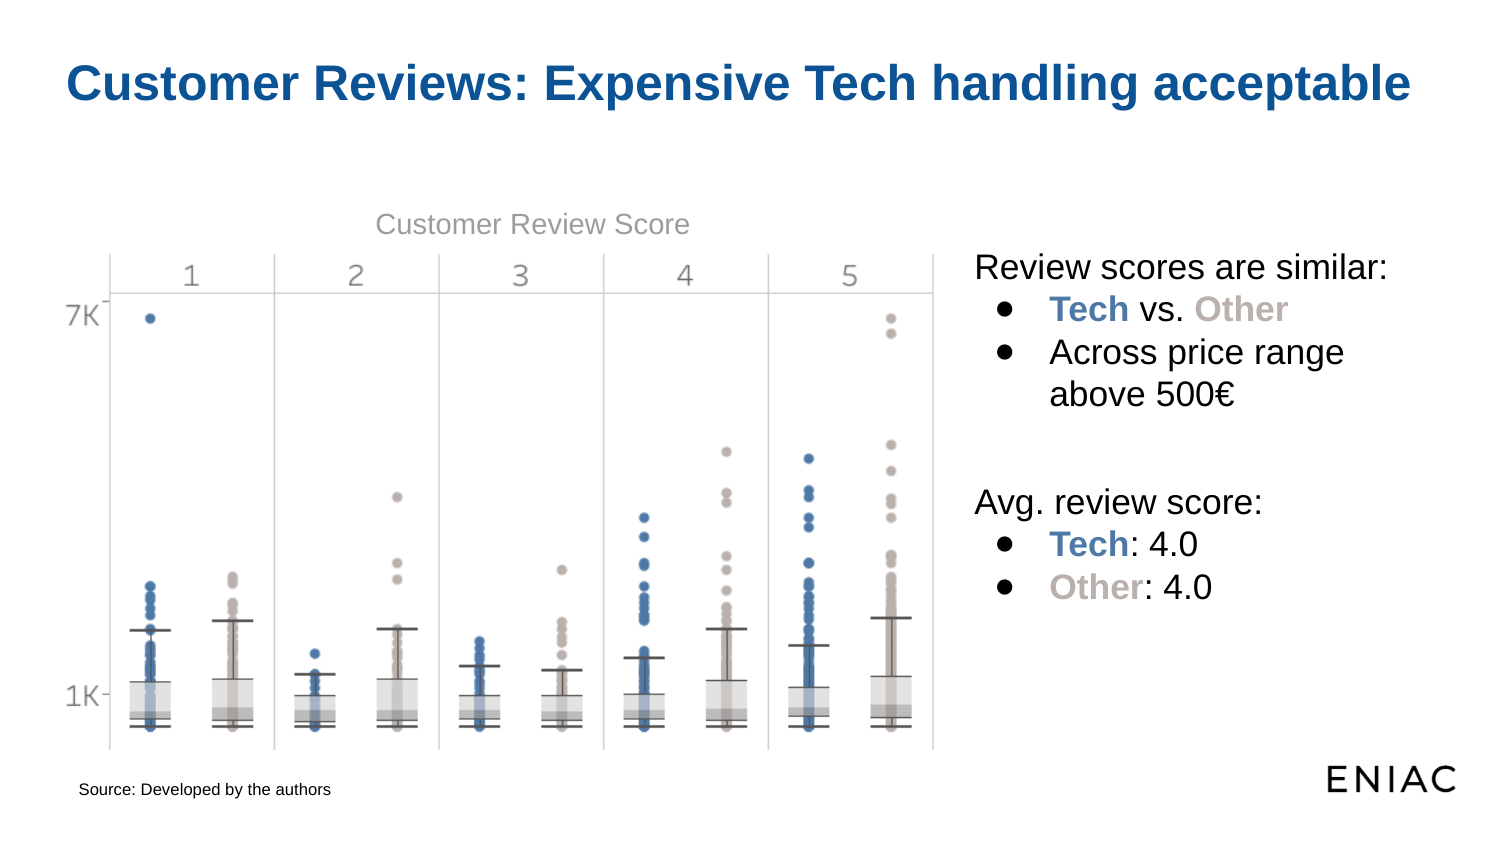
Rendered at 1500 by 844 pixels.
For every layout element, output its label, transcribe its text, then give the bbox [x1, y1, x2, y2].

picture [1312, 753, 1471, 808]
picture [38, 251, 948, 750]
title Customer Reviews: Expensive Tech handling acceptable [51, 35, 1449, 130]
text_box Customer Review Score [121, 204, 945, 241]
text_box Source: Developed by the authors [63, 768, 358, 809]
text_box Review scores are similar: Tech vs. Other Across price range above 500€ Avg. review score: Tech: 4.0 Other: 4.0 [959, 228, 1471, 644]
